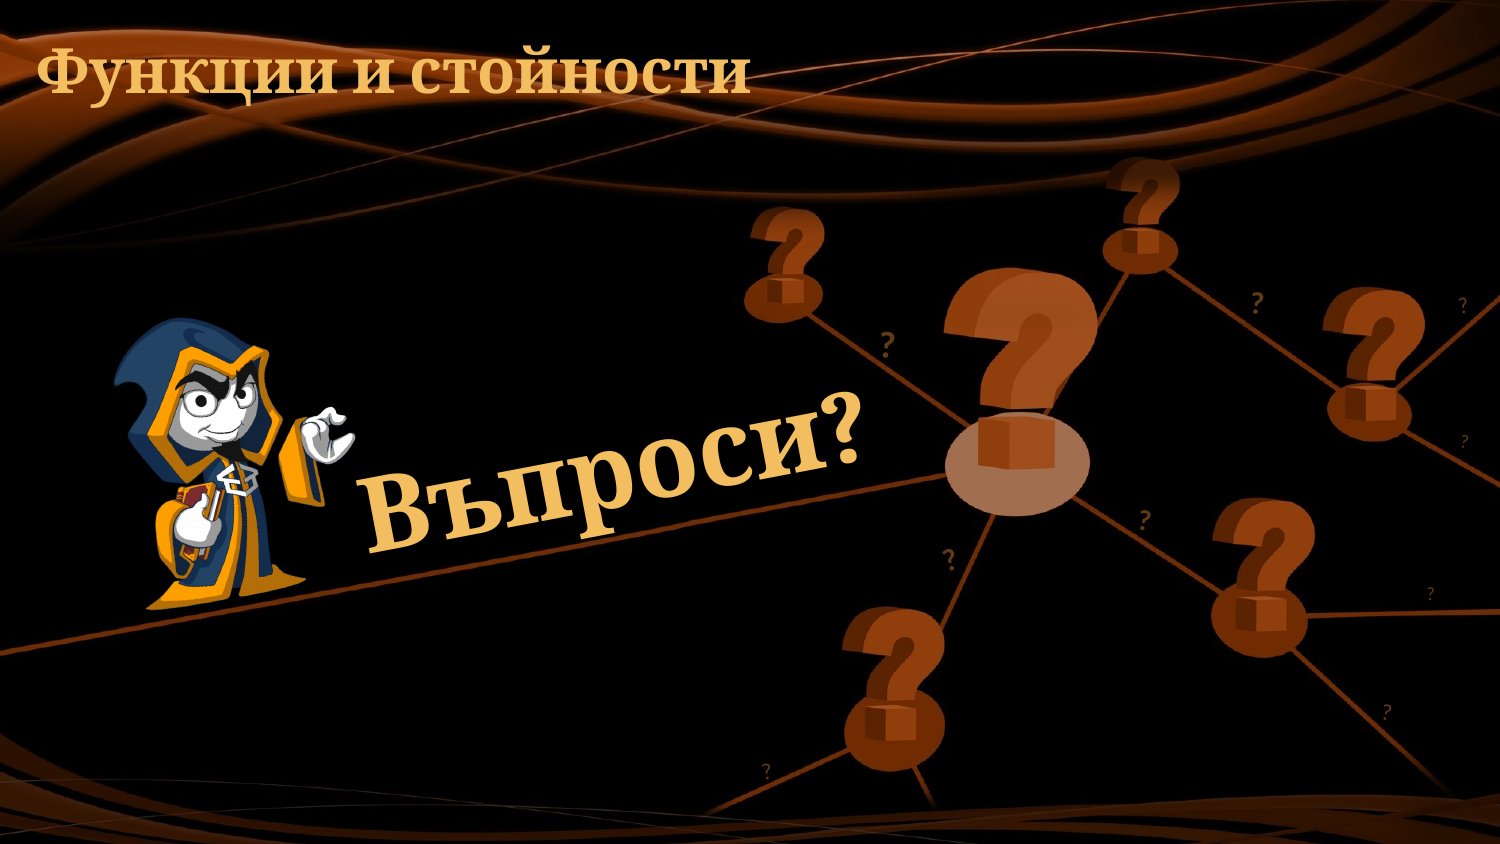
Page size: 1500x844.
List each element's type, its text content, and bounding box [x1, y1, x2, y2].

title Функции и стойности [23, 4, 1477, 142]
picture [0, 0, 1500, 844]
